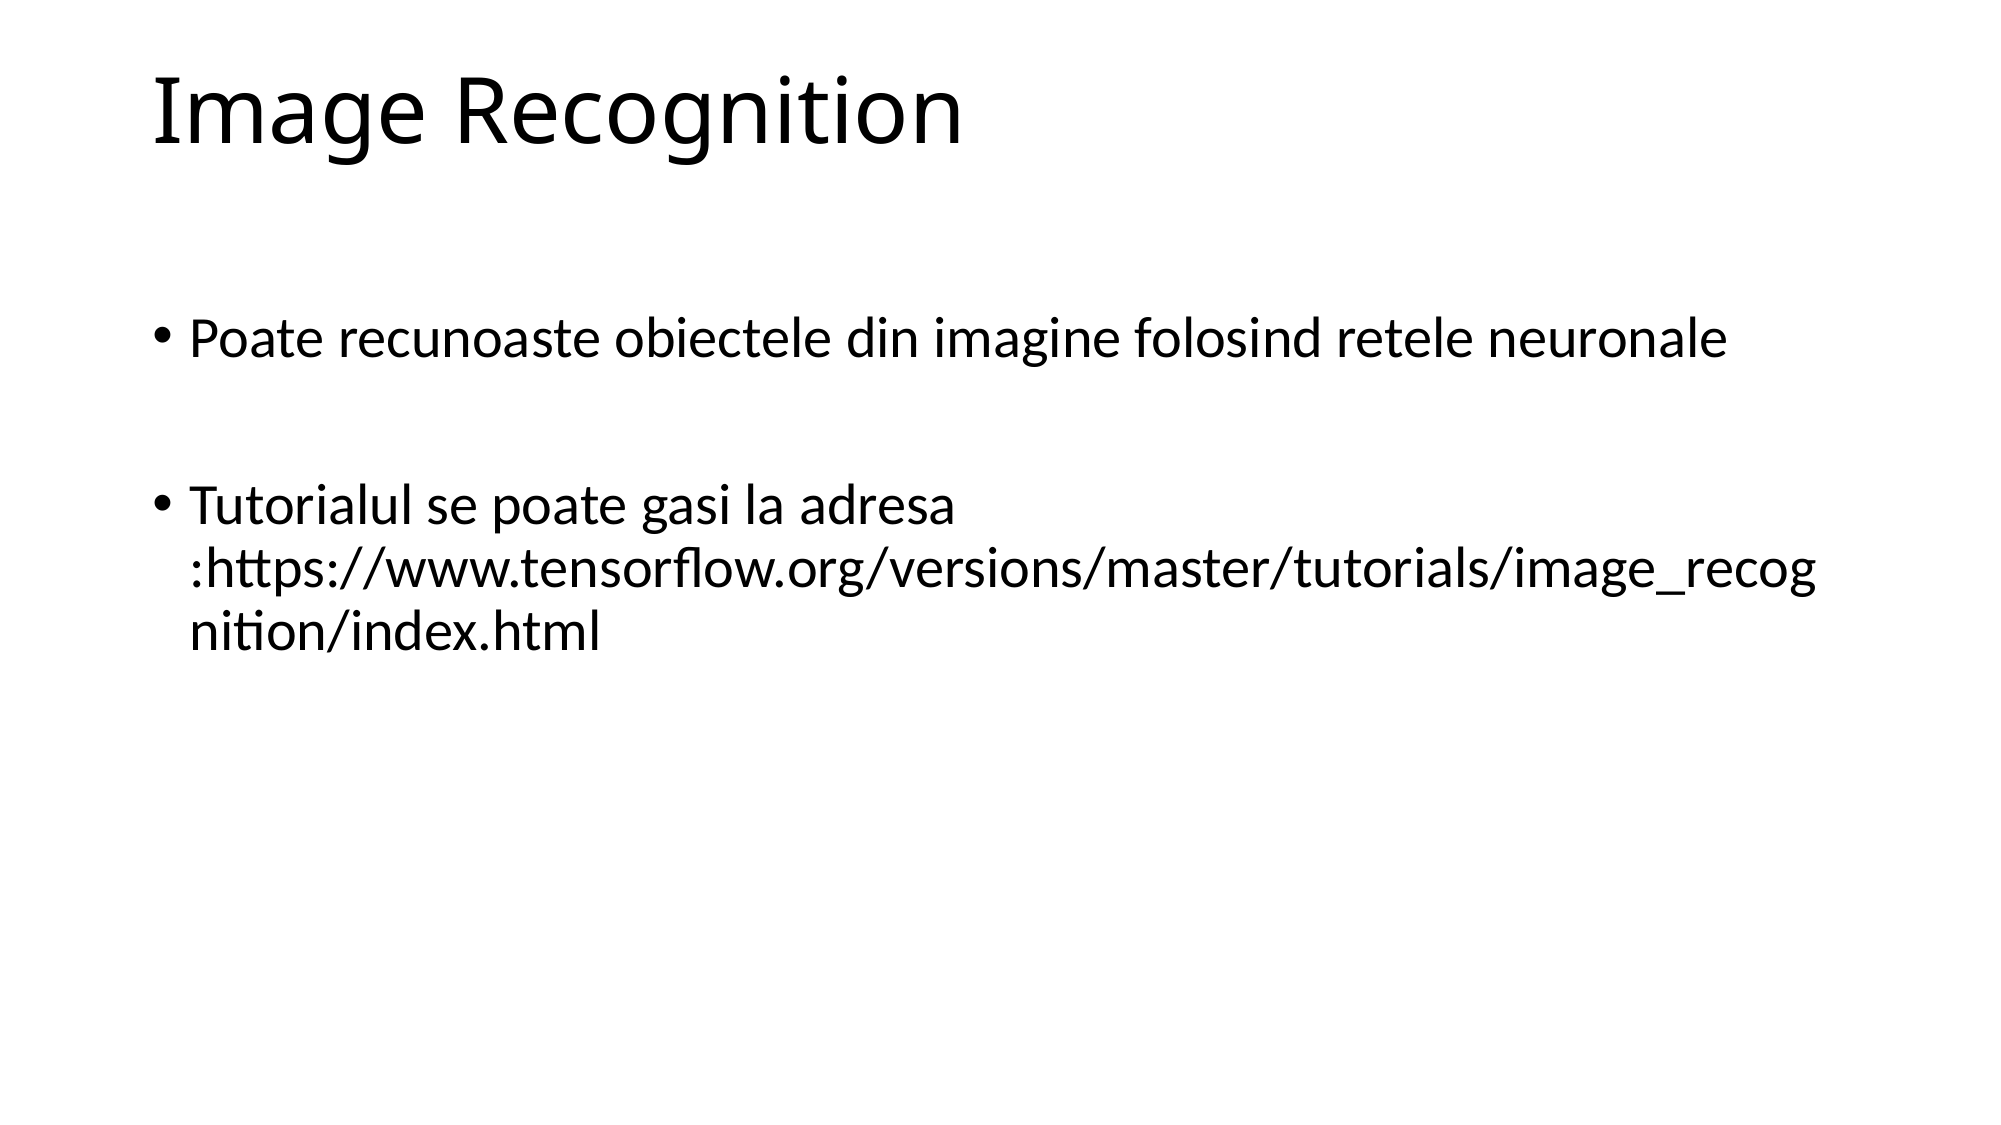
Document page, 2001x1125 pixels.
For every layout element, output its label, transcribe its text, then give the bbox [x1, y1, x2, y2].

title Image Recognition [137, 59, 1863, 278]
list Poate recunoaste obiectele din imagine folosind retele neuronale Tutorialul se poate gasi la adresa :https://www.tensorflow.org/versions/master/tutorials/image_recognition/index.html [137, 299, 1863, 1014]
